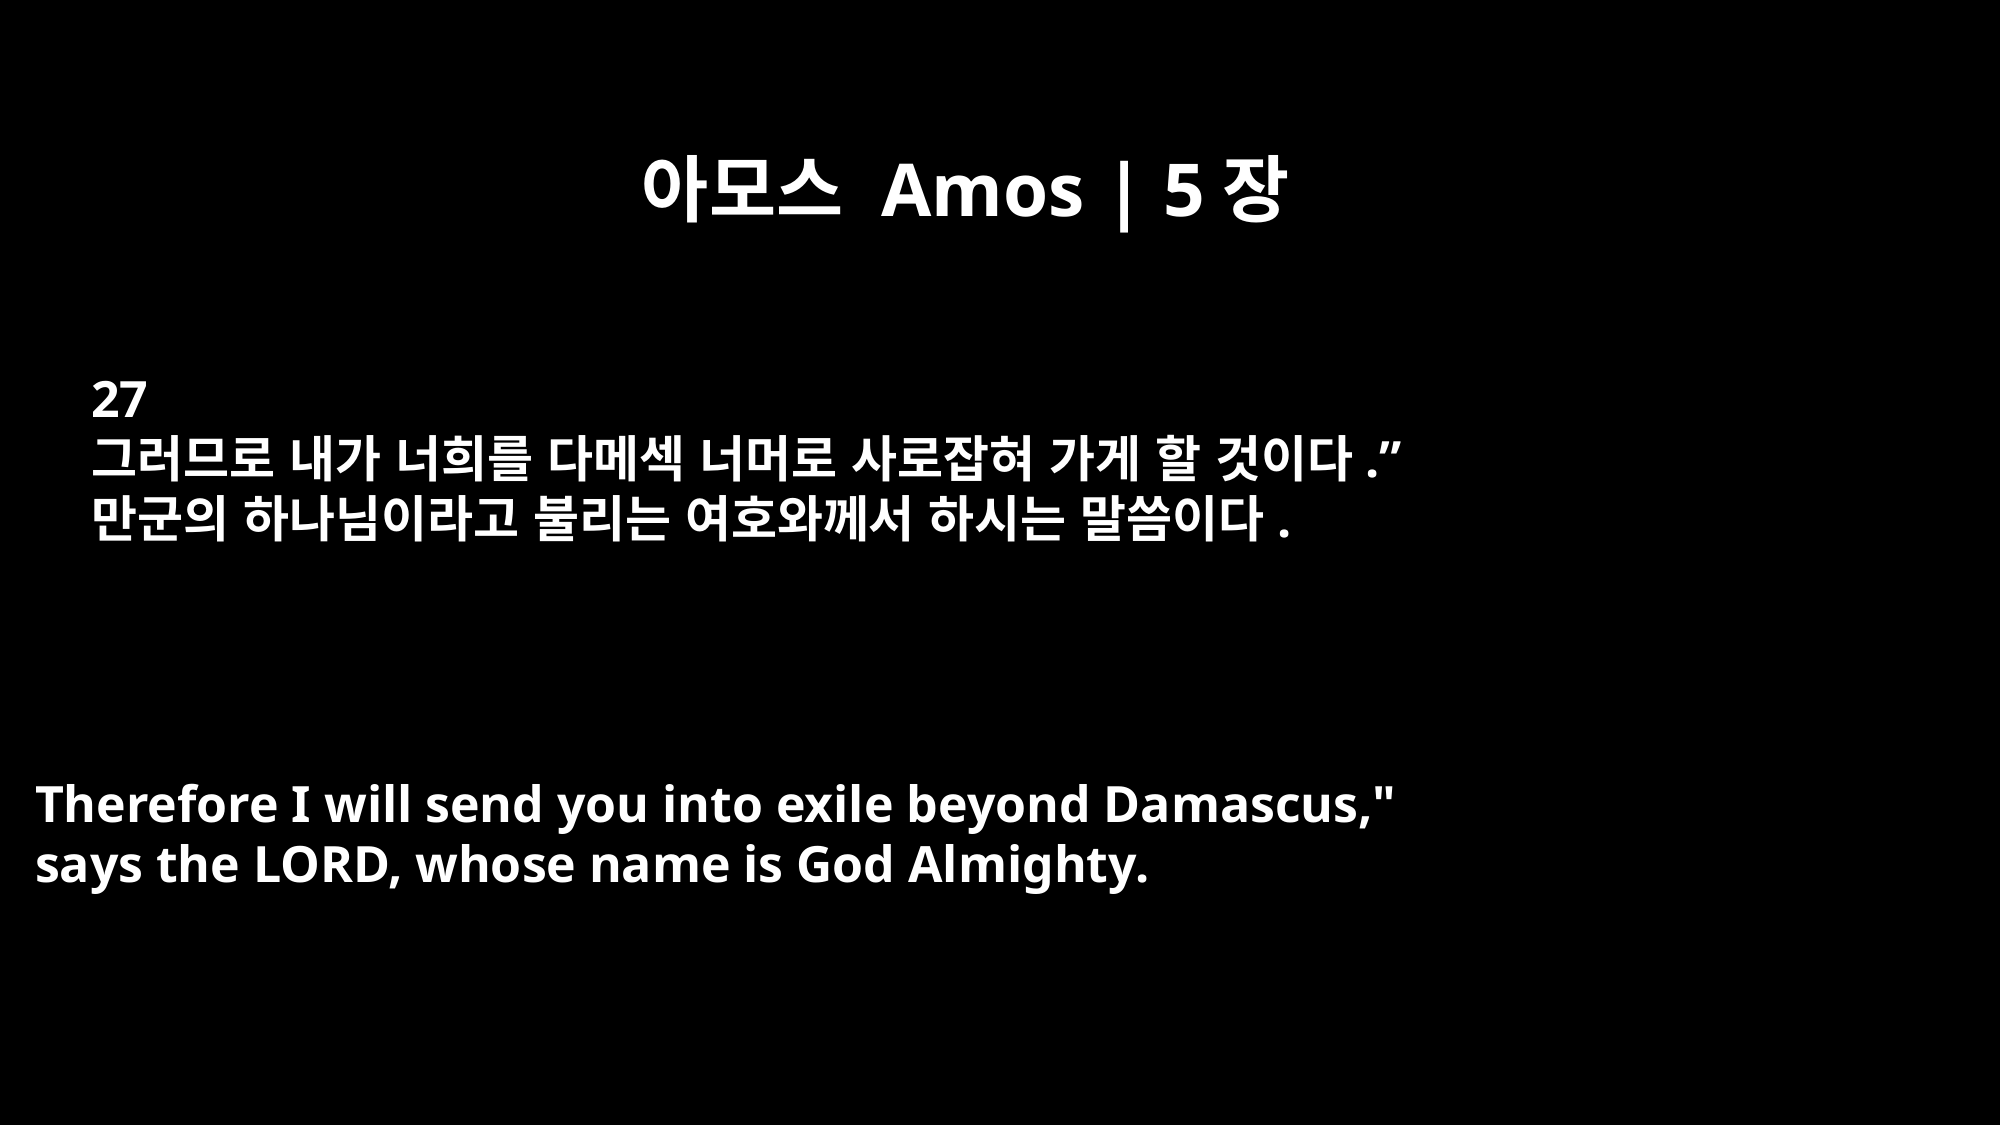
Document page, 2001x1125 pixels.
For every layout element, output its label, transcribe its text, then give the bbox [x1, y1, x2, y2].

text_box 27 그러므로 내가 너희를 다메섹 너머로 사로잡혀 가게 할 것이다.” 만군의 하나님이라고 불리는 여호와께서 하시는 말씀이다. [76, 359, 1430, 555]
text_box Therefore I will send you into exile beyond Damascus," says the LORD, whose name is God Almighty. [20, 764, 1425, 900]
text_box 아모스 Amos | 5장 [627, 136, 1305, 239]
